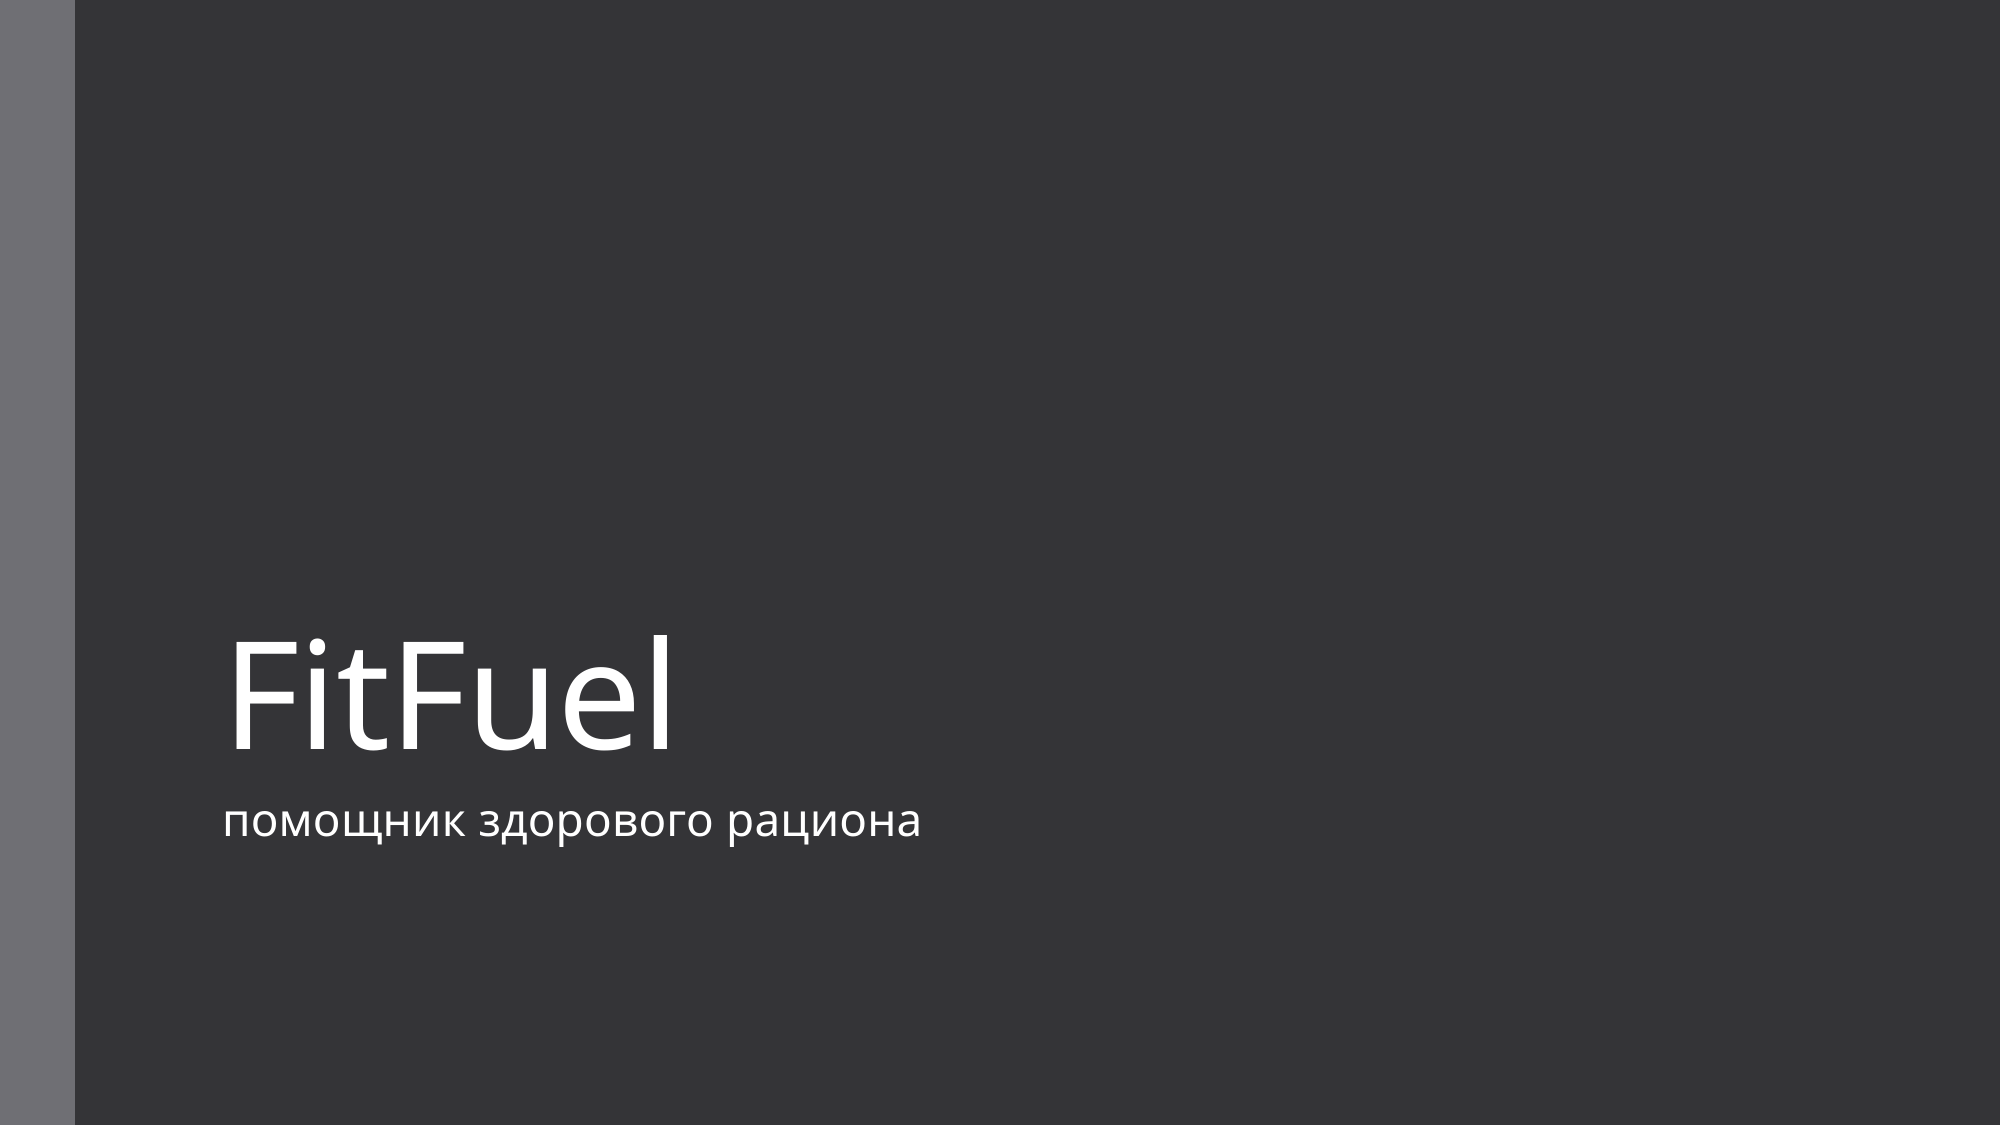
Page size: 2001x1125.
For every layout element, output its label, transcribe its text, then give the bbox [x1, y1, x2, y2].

subtitle помощник здорового рациона [206, 787, 1752, 1065]
title FitFuel [206, 124, 1752, 787]
